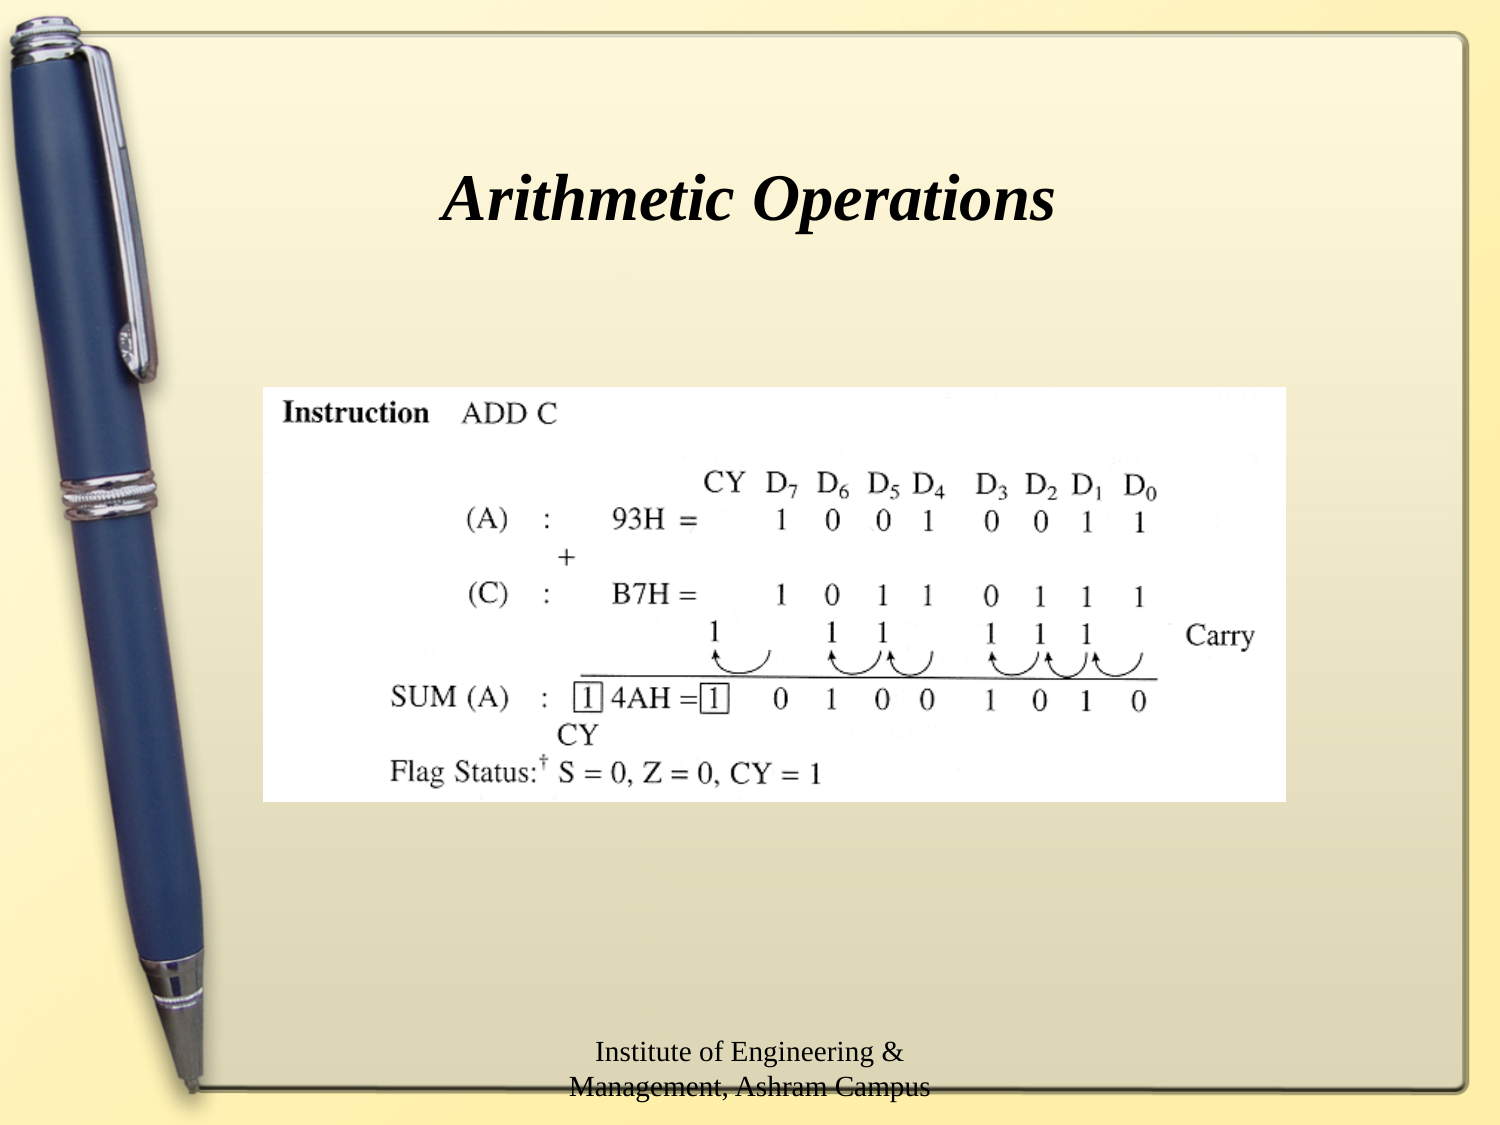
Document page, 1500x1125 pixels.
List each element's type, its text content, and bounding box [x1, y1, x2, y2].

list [263, 387, 1286, 803]
picture [0, 0, 1500, 1125]
title Arithmetic Operations [112, 92, 1388, 296]
text_box Institute of Engineering & Management, Ashram Campus [512, 1024, 988, 1100]
